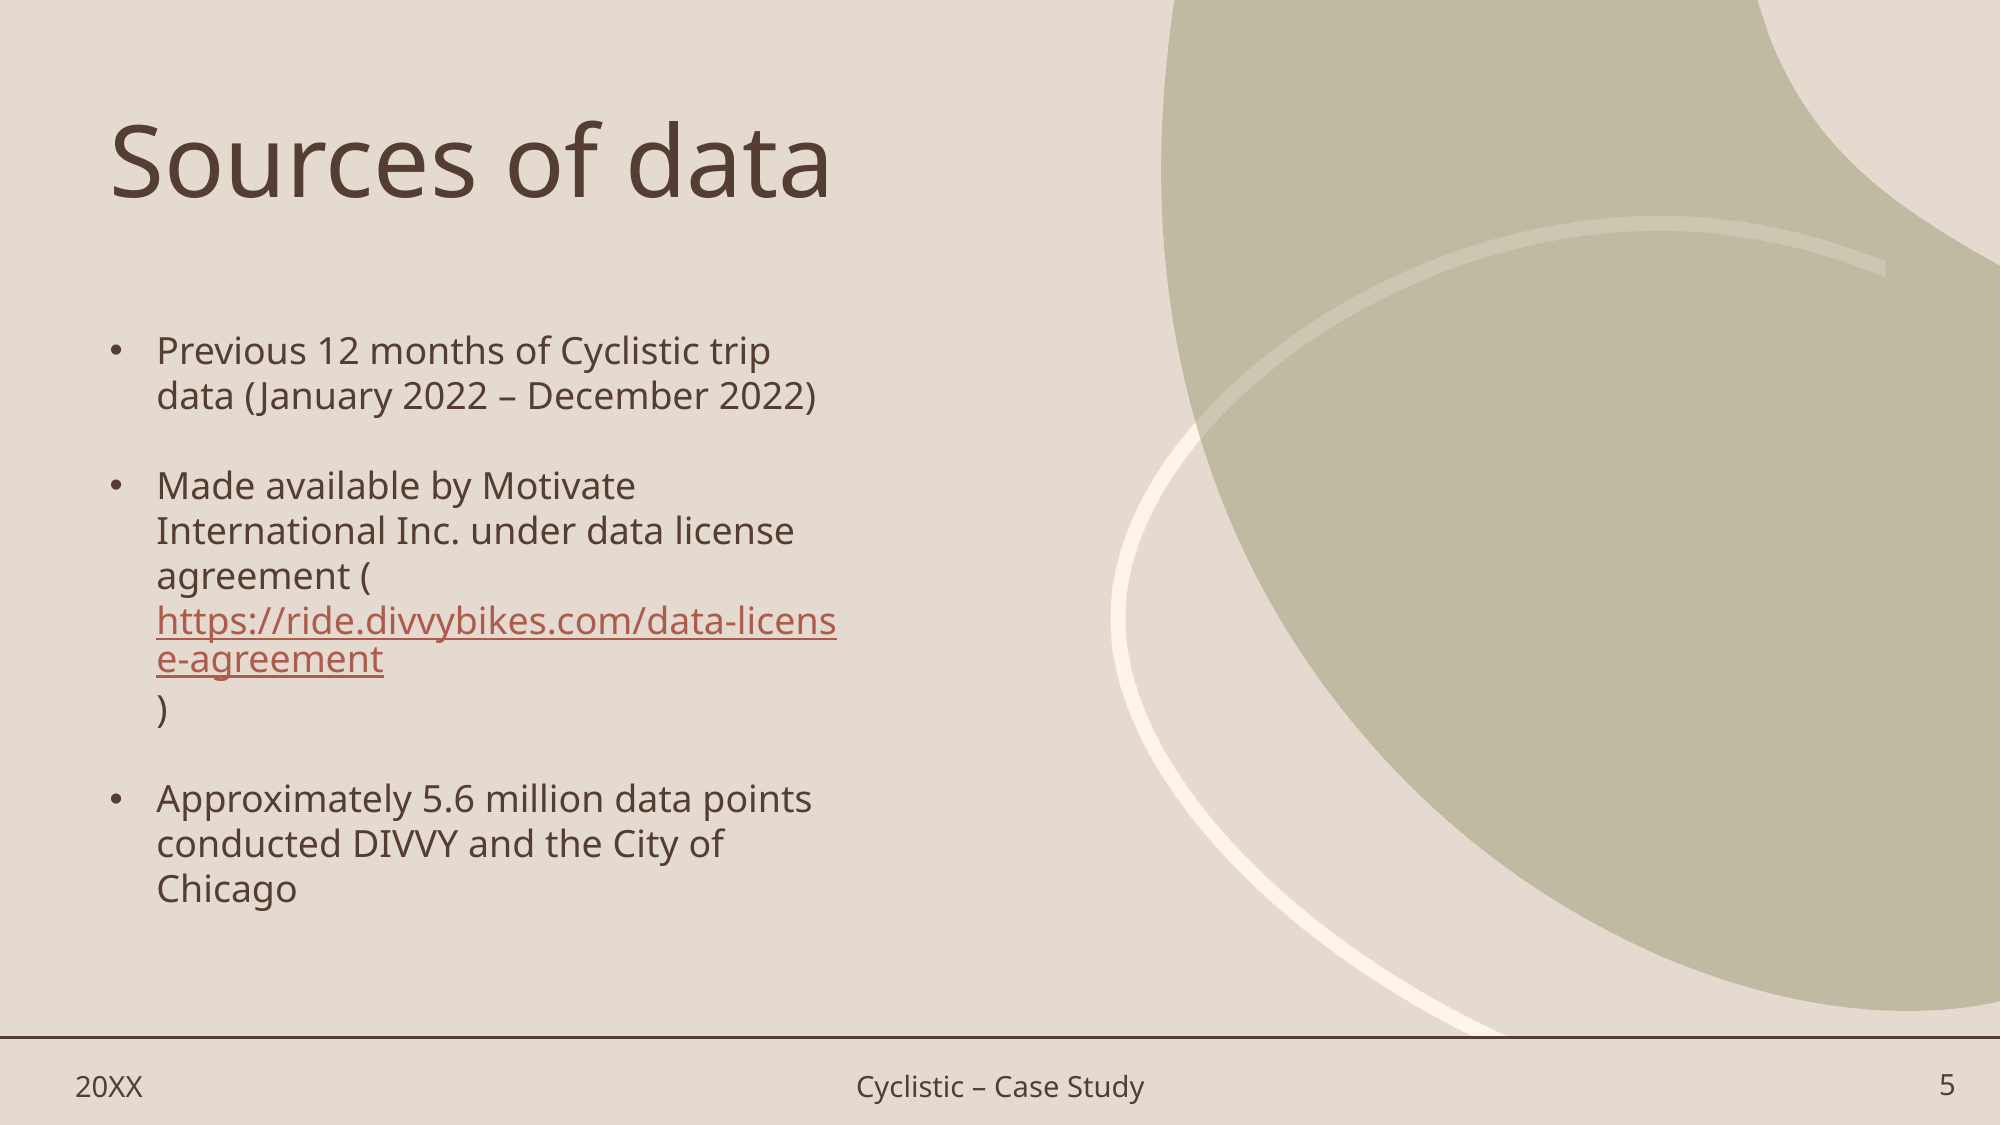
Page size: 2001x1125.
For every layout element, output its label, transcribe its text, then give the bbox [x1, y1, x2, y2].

slide_number 20XX [60, 1060, 222, 1112]
slide_number 5 [1808, 1060, 1971, 1112]
list Previous 12 months of Cyclistic trip data (January 2022 – December 2022) Made available by Motivate International Inc. under data license agreement (https://ride.divvybikes.com/data-license-agreement) Approximately 5.6 million data points conducted DIVVY and the City of Chicago [94, 319, 860, 988]
title Sources of data [94, 115, 1162, 227]
footer Cyclistic – Case Study [718, 1060, 1283, 1112]
picture [1110, 227, 1886, 1036]
